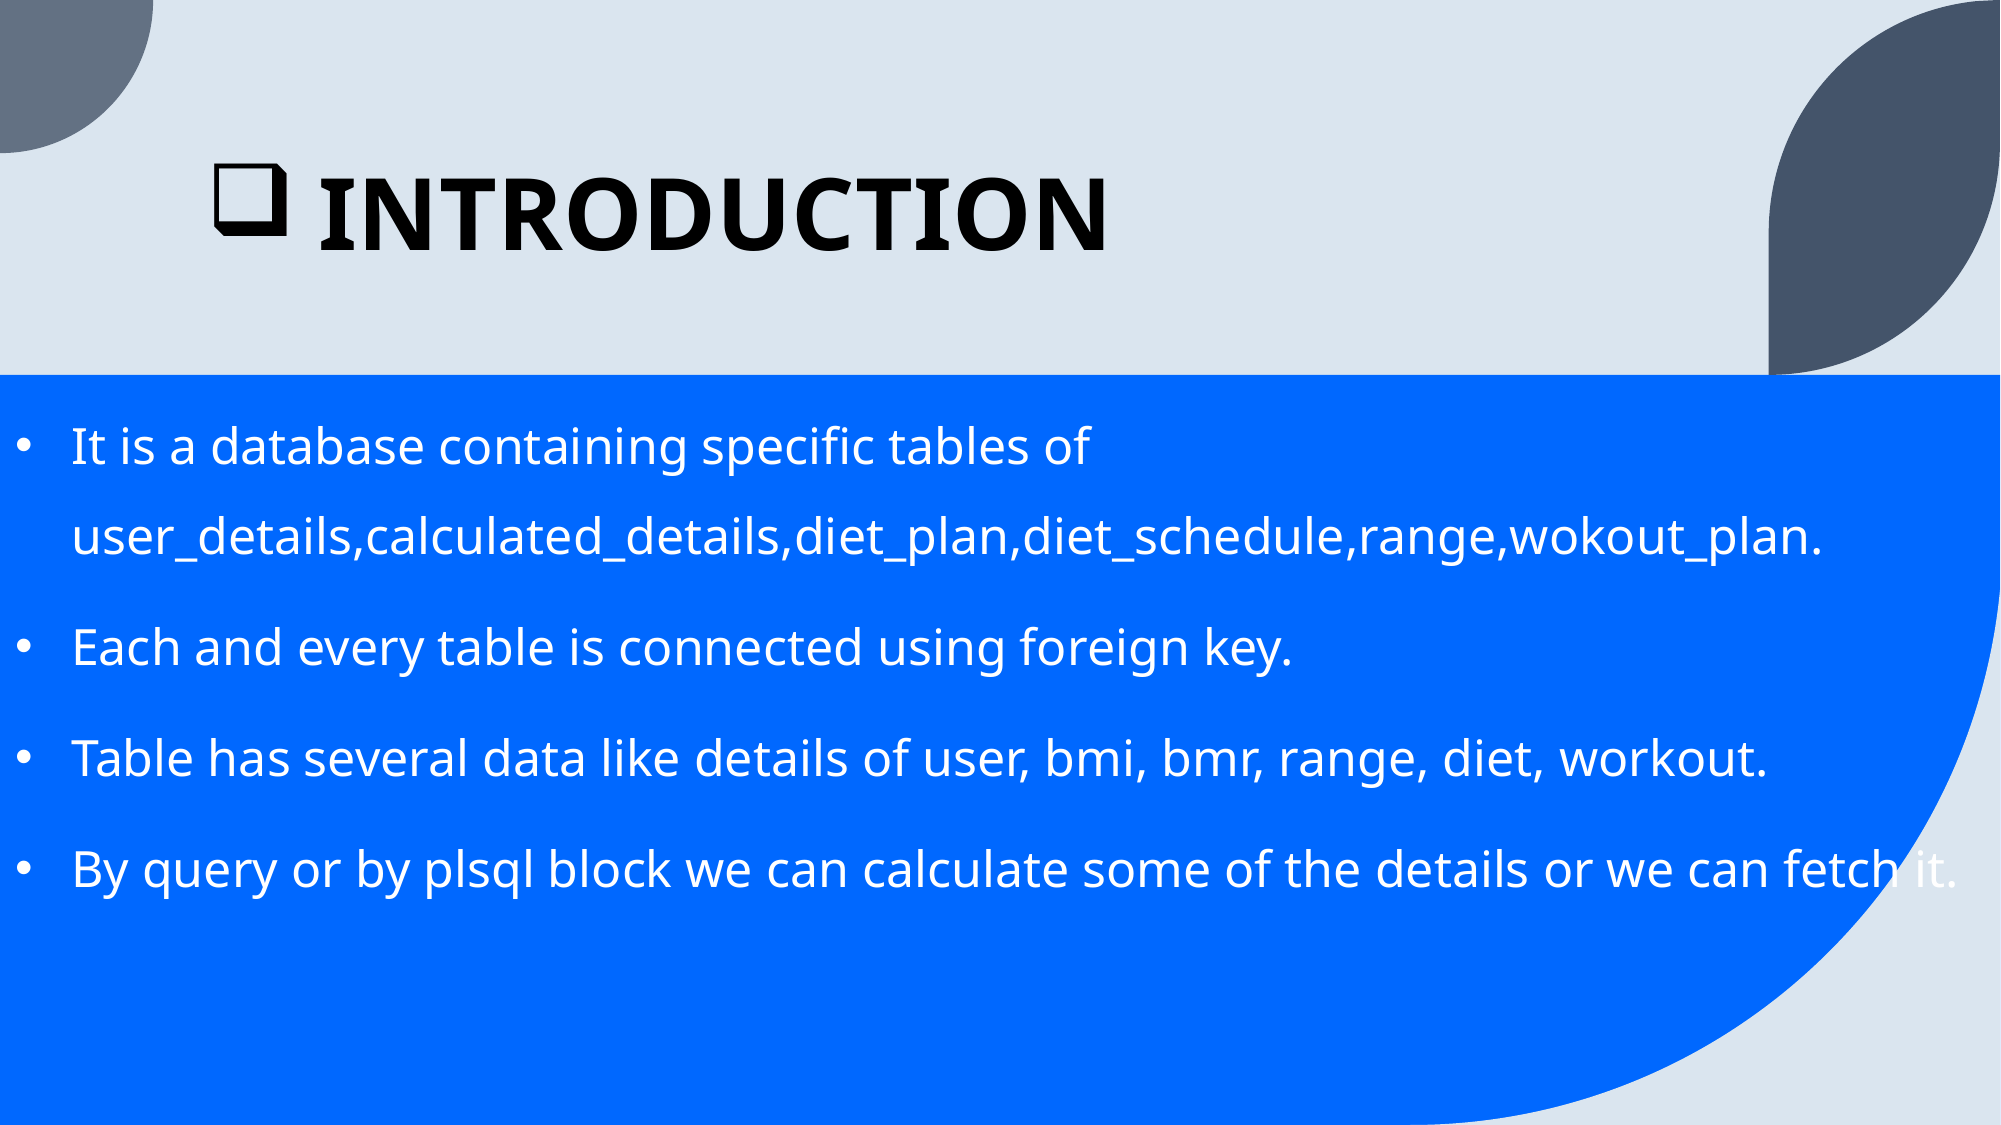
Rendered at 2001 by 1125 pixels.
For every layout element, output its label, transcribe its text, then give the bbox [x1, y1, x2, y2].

list It is a database containing specific tables of user_details,calculated_details,diet_plan,diet_schedule,range,wokout_plan. Each and every table is connected using foreign key. Table has several data like details of user, bmi, bmr, range, diet, workout. By query or by plsql block we can calculate some of the details or we can fetch it. [0, 377, 2000, 1125]
title INTRODUCTION [191, 62, 1796, 280]
